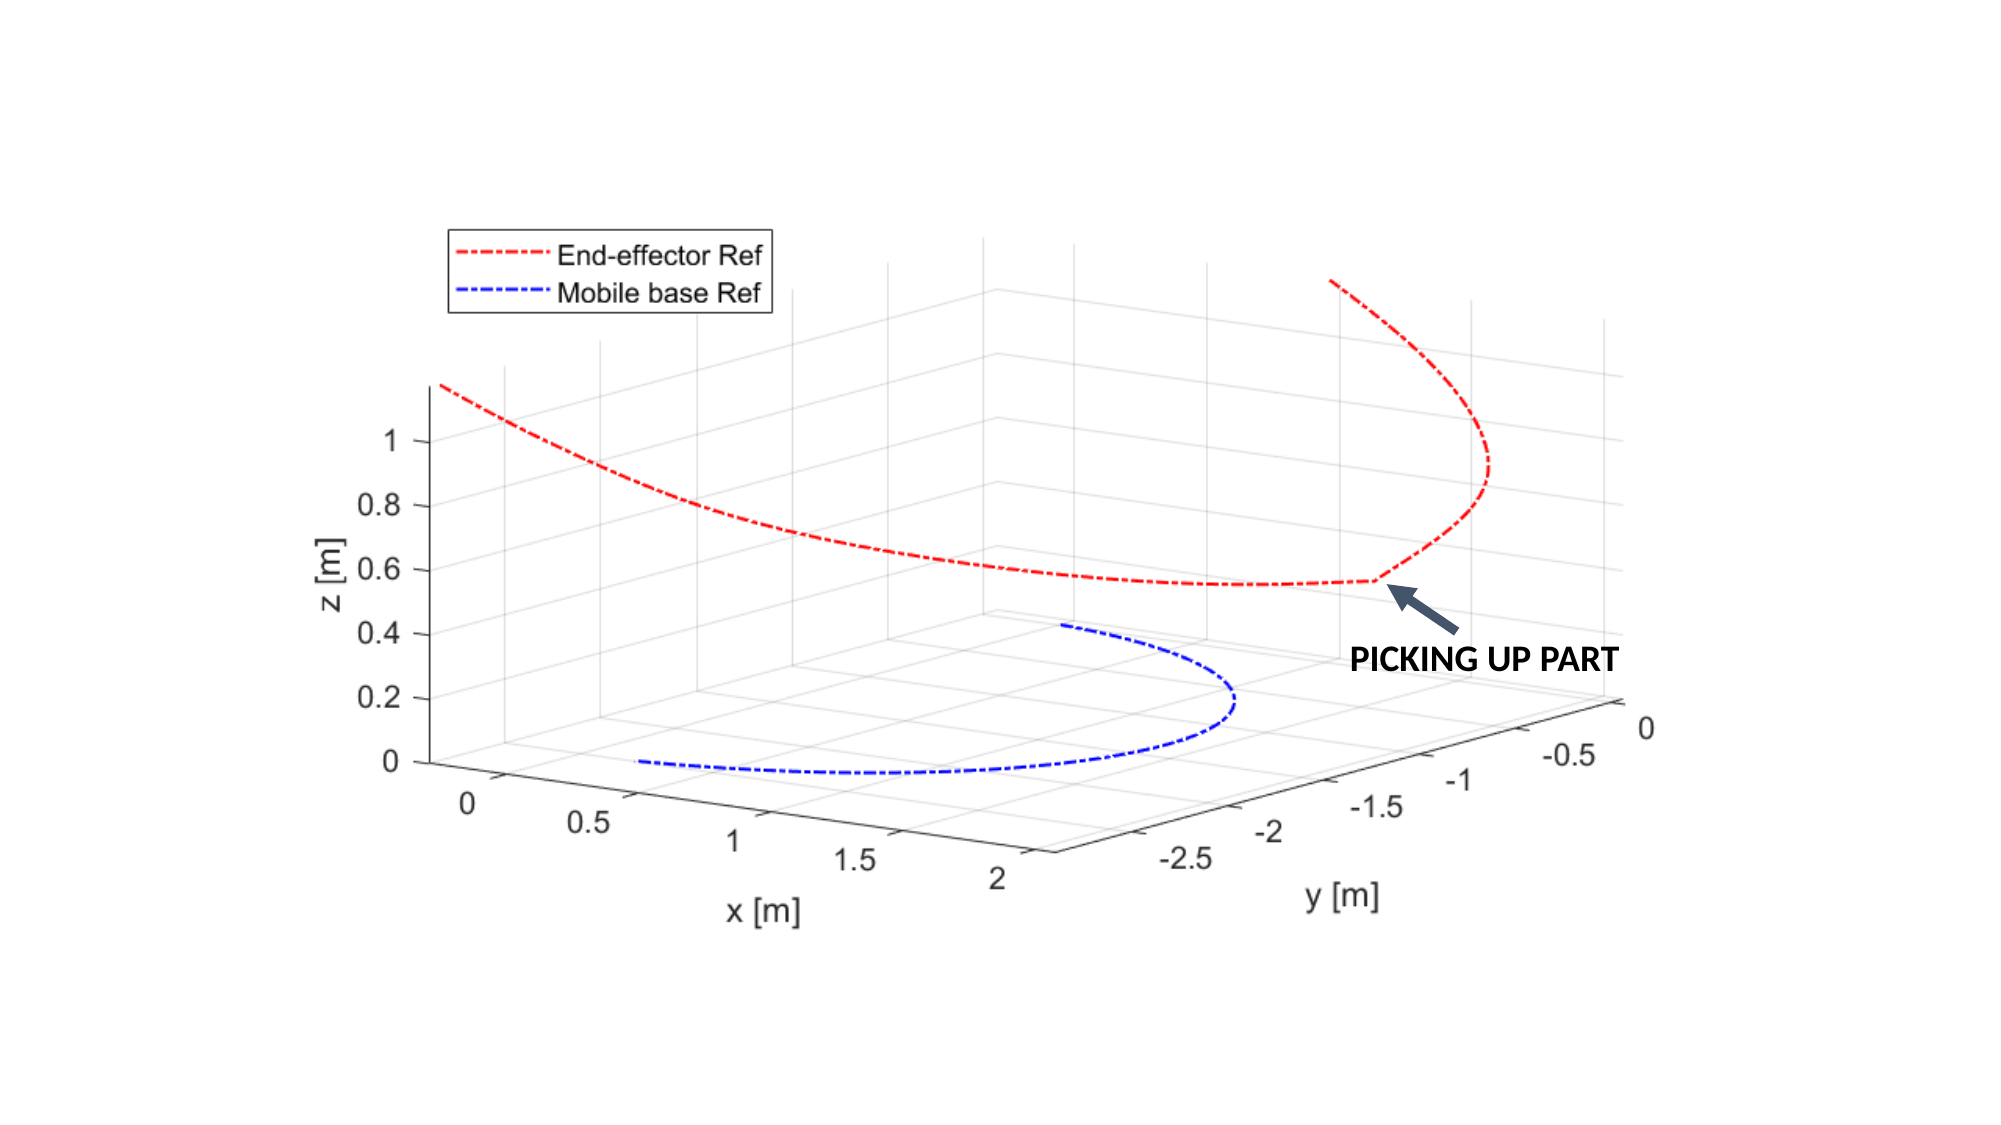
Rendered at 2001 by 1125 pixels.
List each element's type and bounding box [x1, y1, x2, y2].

text_box [299, 206, 1717, 955]
